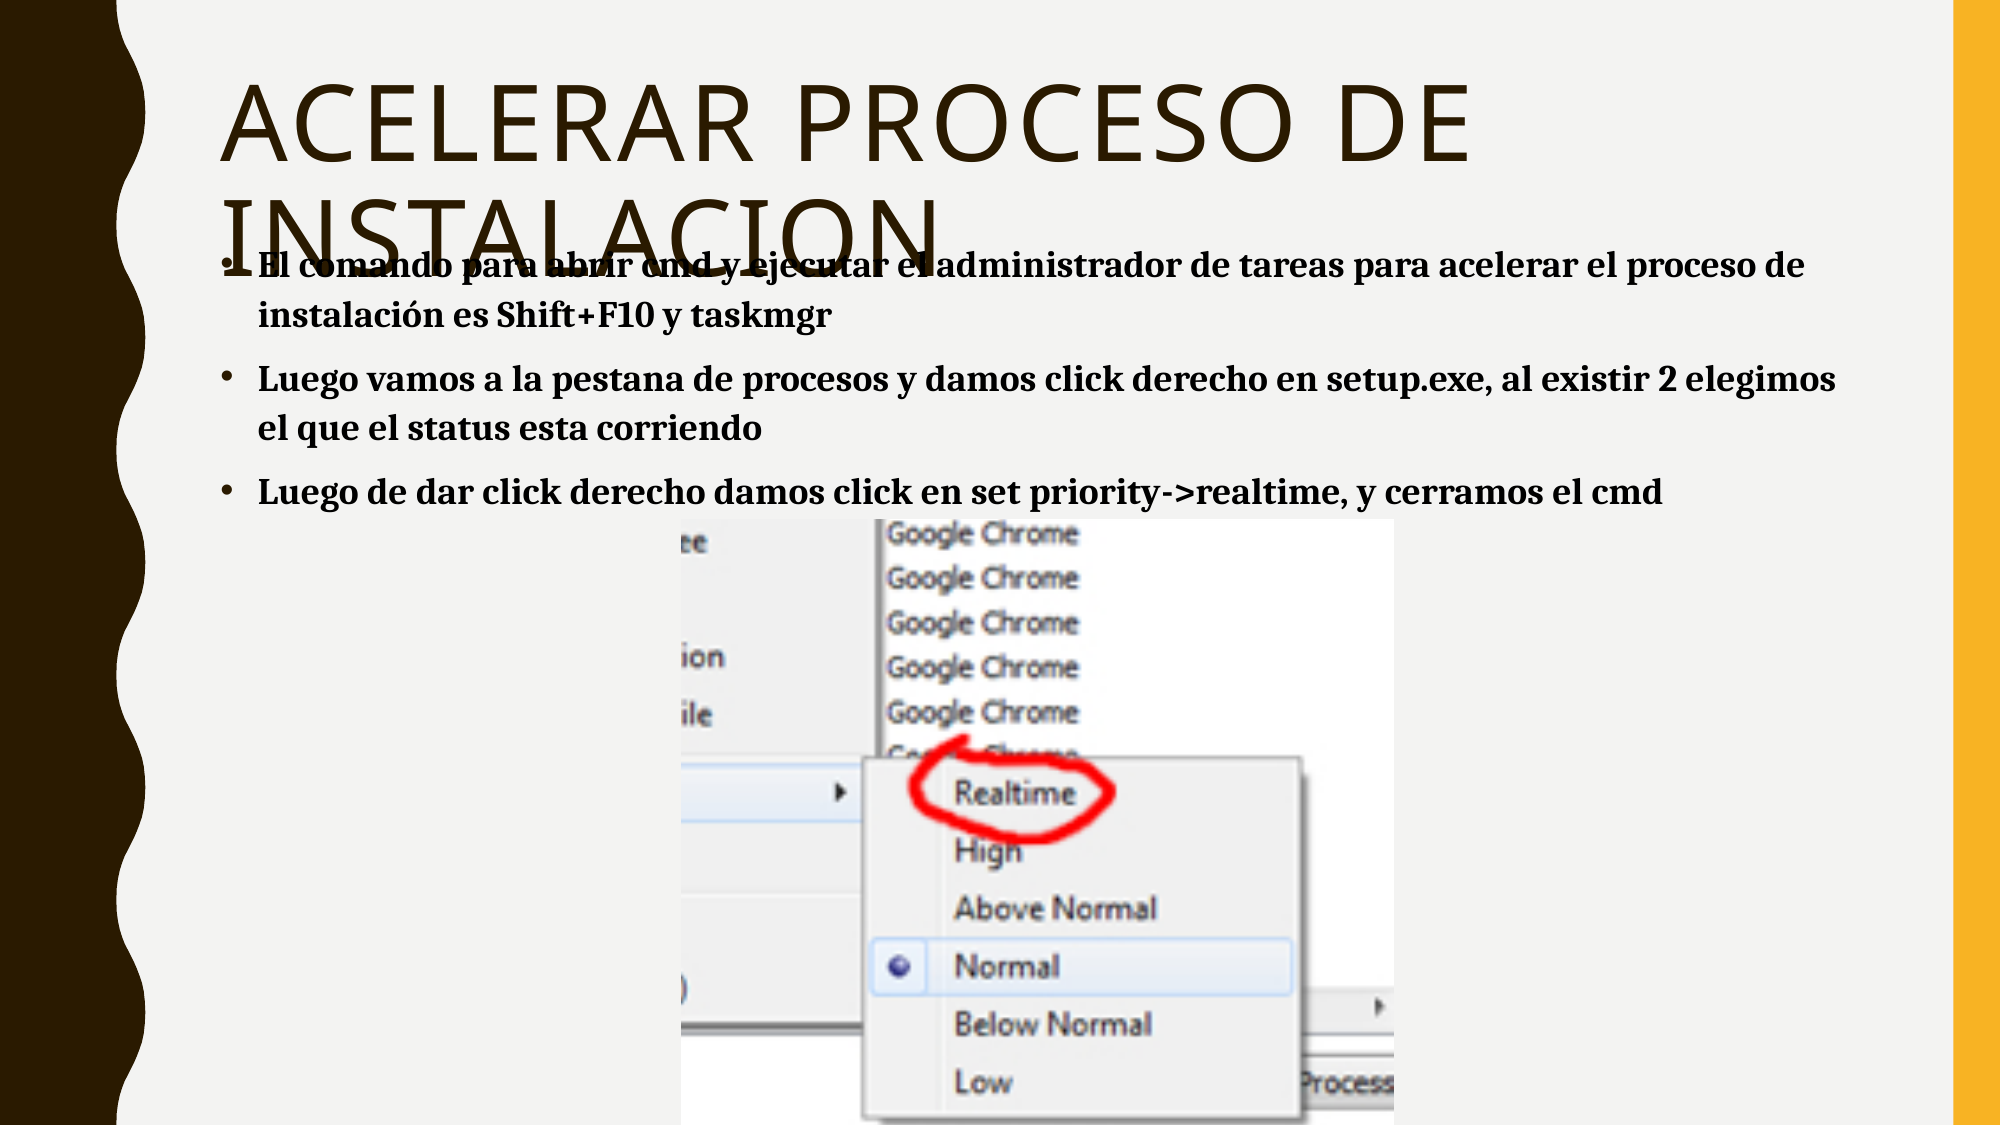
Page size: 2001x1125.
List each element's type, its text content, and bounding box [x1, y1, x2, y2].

title ACELERAR PROCESO DE INSTALACION [205, 62, 1875, 228]
list El comando para abrir cmd y ejecutar el administrador de tareas para acelerar el proceso de instalación es Shift+F10 y taskmgr Luego vamos a la pestana de procesos y damos click derecho en setup.exe, al existir 2 elegimos el que el status esta corriendo Luego de dar click derecho damos click en set priority->realtime, y cerramos el cmd [205, 228, 1875, 818]
picture [681, 519, 1394, 1125]
